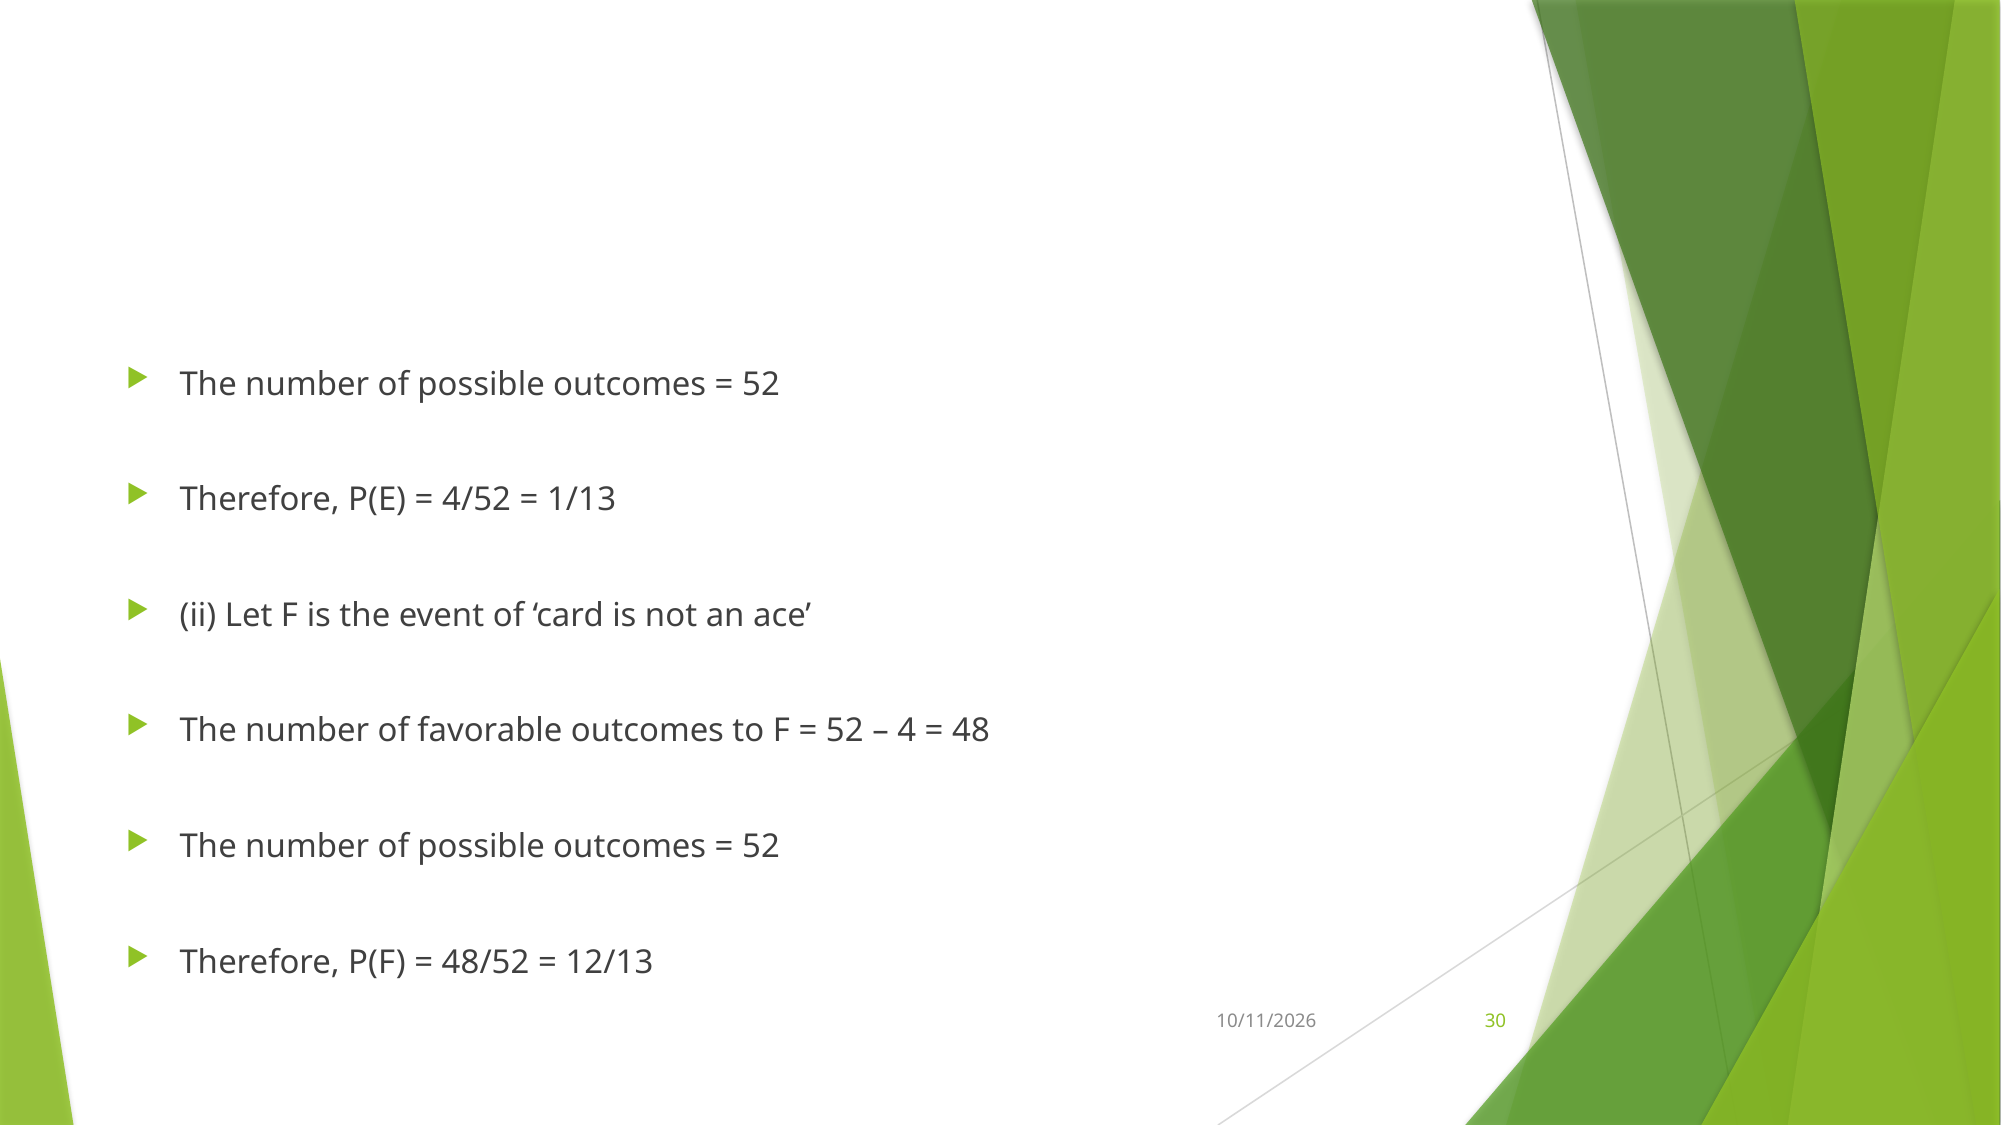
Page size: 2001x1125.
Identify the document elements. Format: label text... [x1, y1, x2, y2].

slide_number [1181, 991, 1332, 1051]
slide_number 30 [1409, 991, 1522, 1051]
list The number of possible outcomes = 52 Therefore, P(E) = 4/52 = 1/13 (ii) Let F is the event of ‘card is not an ace’ The number of favorable outcomes to F = 52 – 4 = 48 The number of possible outcomes = 52 Therefore, P(F) = 48/52 = 12/13 [111, 354, 1522, 992]
